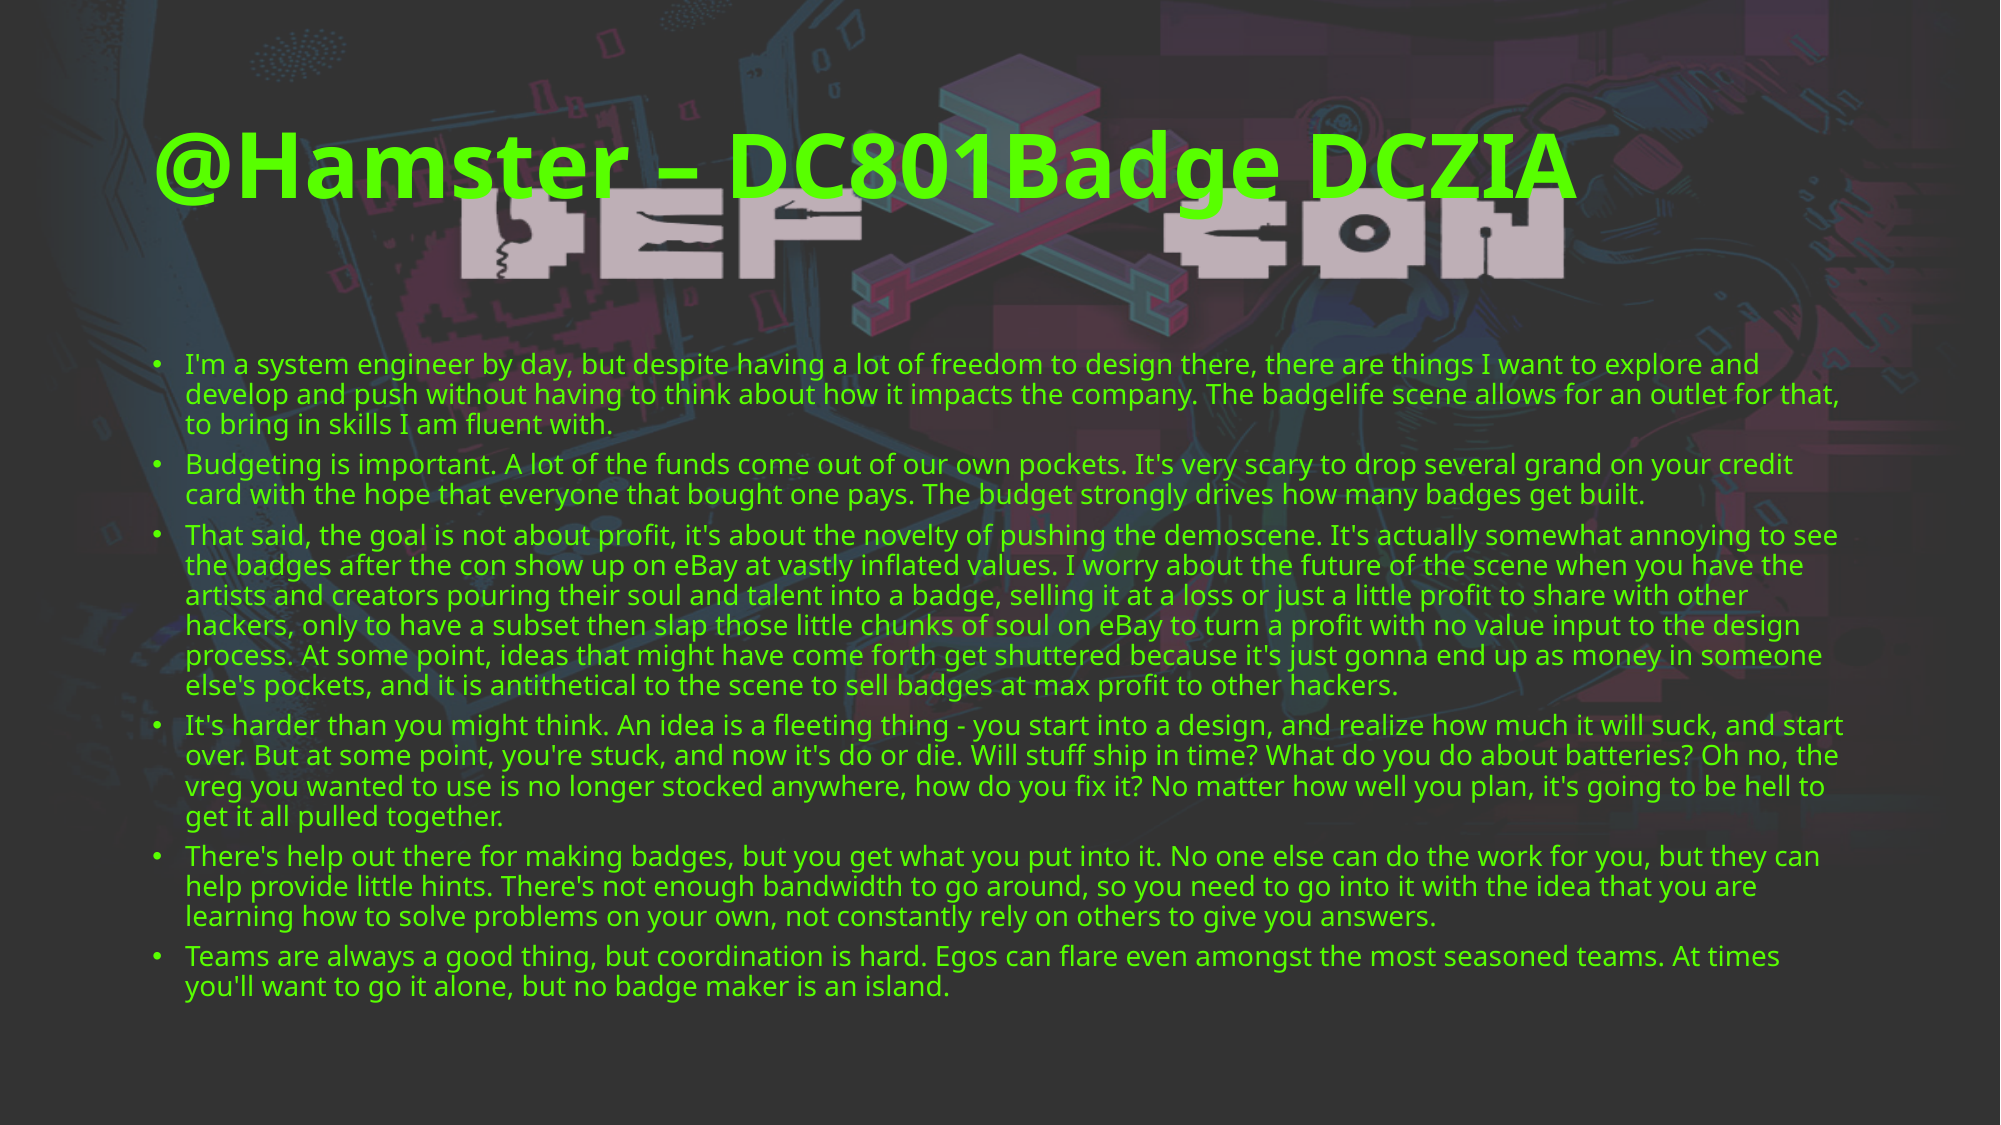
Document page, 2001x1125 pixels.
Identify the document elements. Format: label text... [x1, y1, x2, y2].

list I'm a system engineer by day, but despite having a lot of freedom to design there, there are things I want to explore and develop and push without having to think about how it impacts the company. The badgelife scene allows for an outlet for that, to bring in skills I am fluent with. Budgeting is important. A lot of the funds come out of our own pockets. It's very scary to drop several grand on your credit card with the hope that everyone that bought one pays. The budget strongly drives how many badges get built. That said, the goal is not about profit, it's about the novelty of pushing the demoscene. It's actually somewhat annoying to see the badges after the con show up on eBay at vastly inflated values. I worry about the future of the scene when you have the artists and creators pouring their soul and talent into a badge, selling it at a loss or just a little profit to share with other hackers, only to have a subset then slap those little chunks of soul on eBay to turn a profit with no value input to the design process. At some point, ideas that might have come forth get shuttered because it's just gonna end up as money in someone else's pockets, and it is antithetical to the scene to sell badges at max profit to other hackers. It's harder than you might think. An idea is a fleeting thing - you start into a design, and realize how much it will suck, and start over. But at some point, you're stuck, and now it's do or die. Will stuff ship in time? What do you do about batteries? Oh no, the vreg you wanted to use is no longer stocked anywhere, how do you fix it? No matter how well you plan, it's going to be hell to get it all pulled together. There's help out there for making badges, but you get what you put into it. No one else can do the work for you, but they can help provide little hints. There's not enough bandwidth to go around, so you need to go into it with the idea that you are learning how to solve problems on your own, not constantly rely on others to give you answers. Teams are always a good thing, but coordination is hard. Egos can flare even amongst the most seasoned teams. At times you'll want to go it alone, but no badge maker is an island. [137, 299, 1863, 1014]
title @Hamster – DC801Badge DCZIA [137, 59, 1977, 278]
